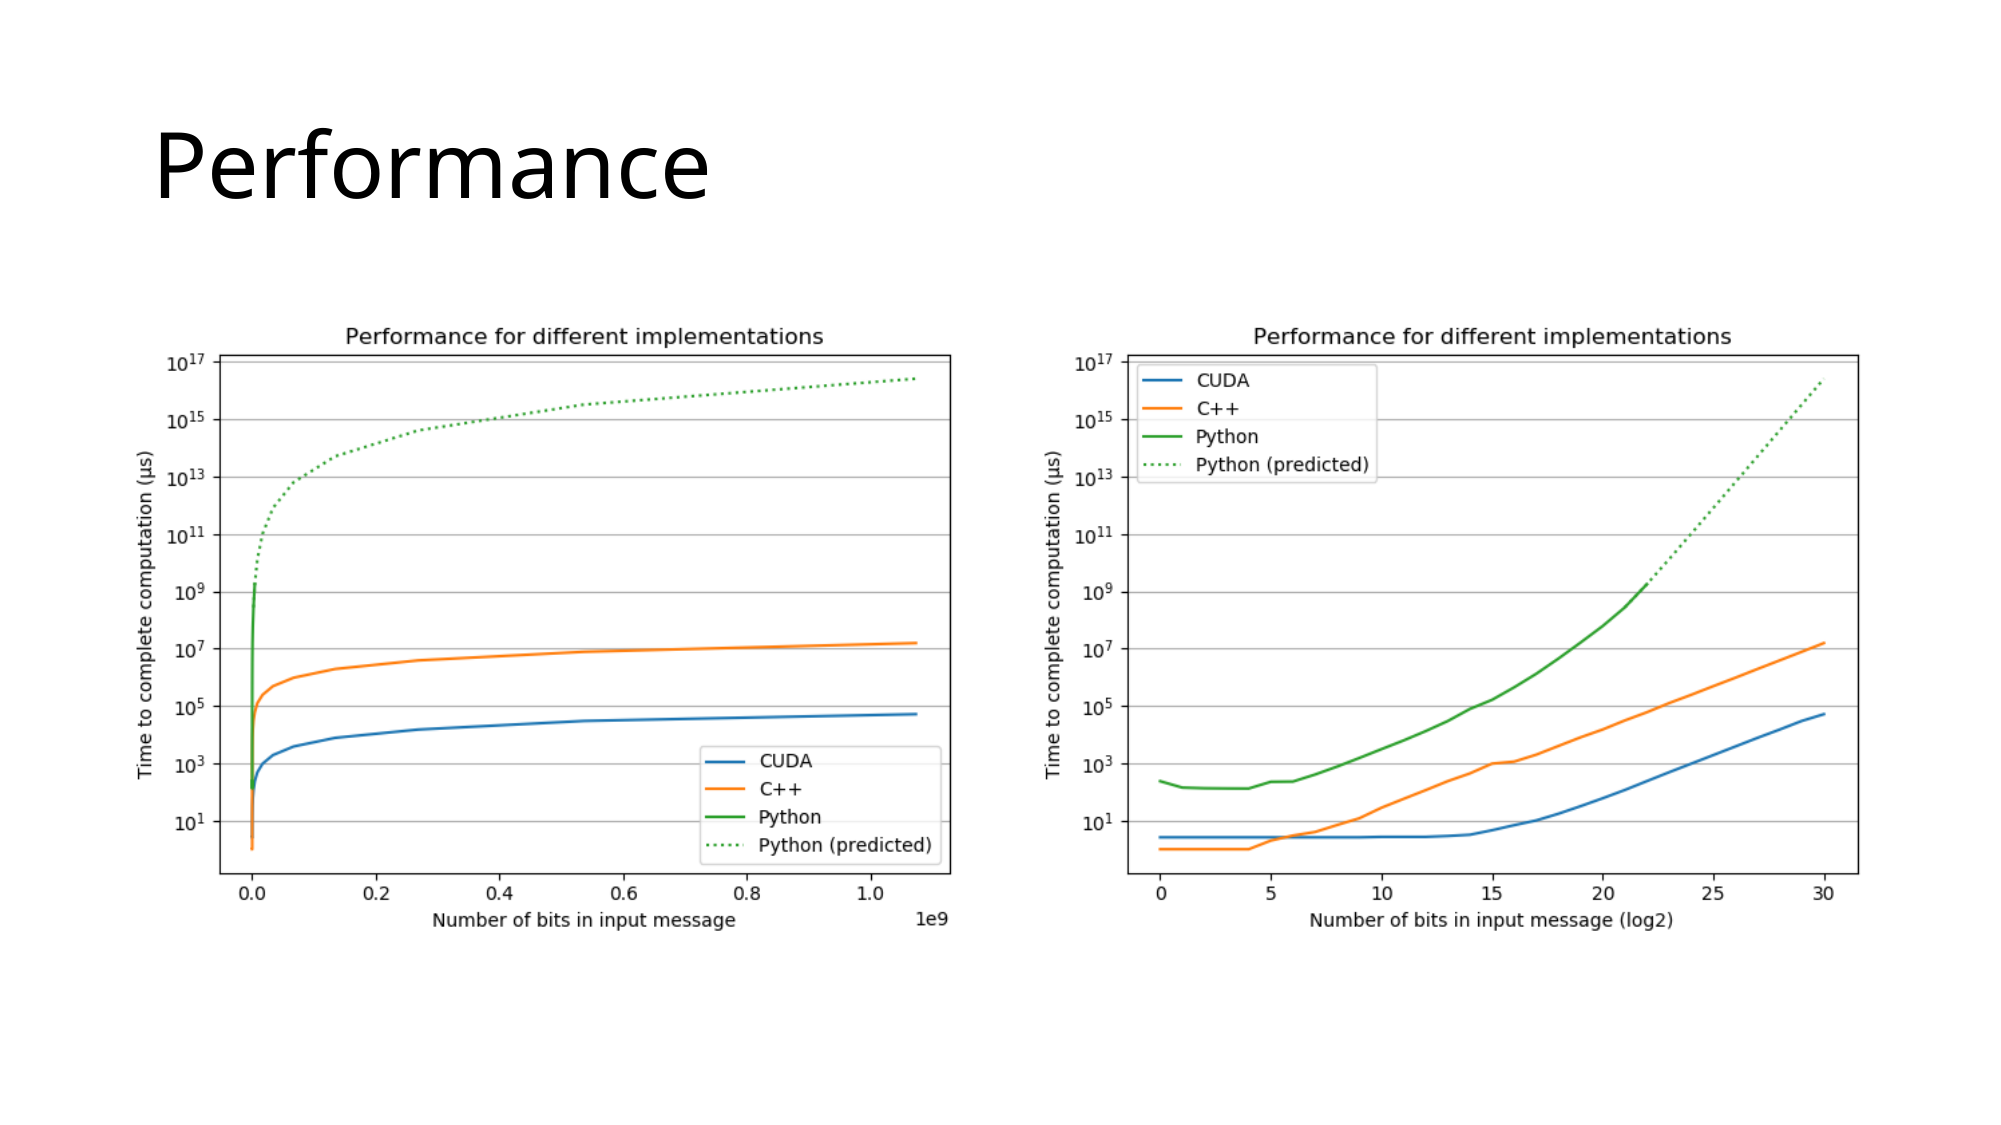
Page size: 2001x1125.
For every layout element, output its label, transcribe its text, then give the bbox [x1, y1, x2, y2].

title Performance [137, 59, 1863, 278]
picture [118, 308, 974, 951]
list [1025, 308, 1882, 951]
